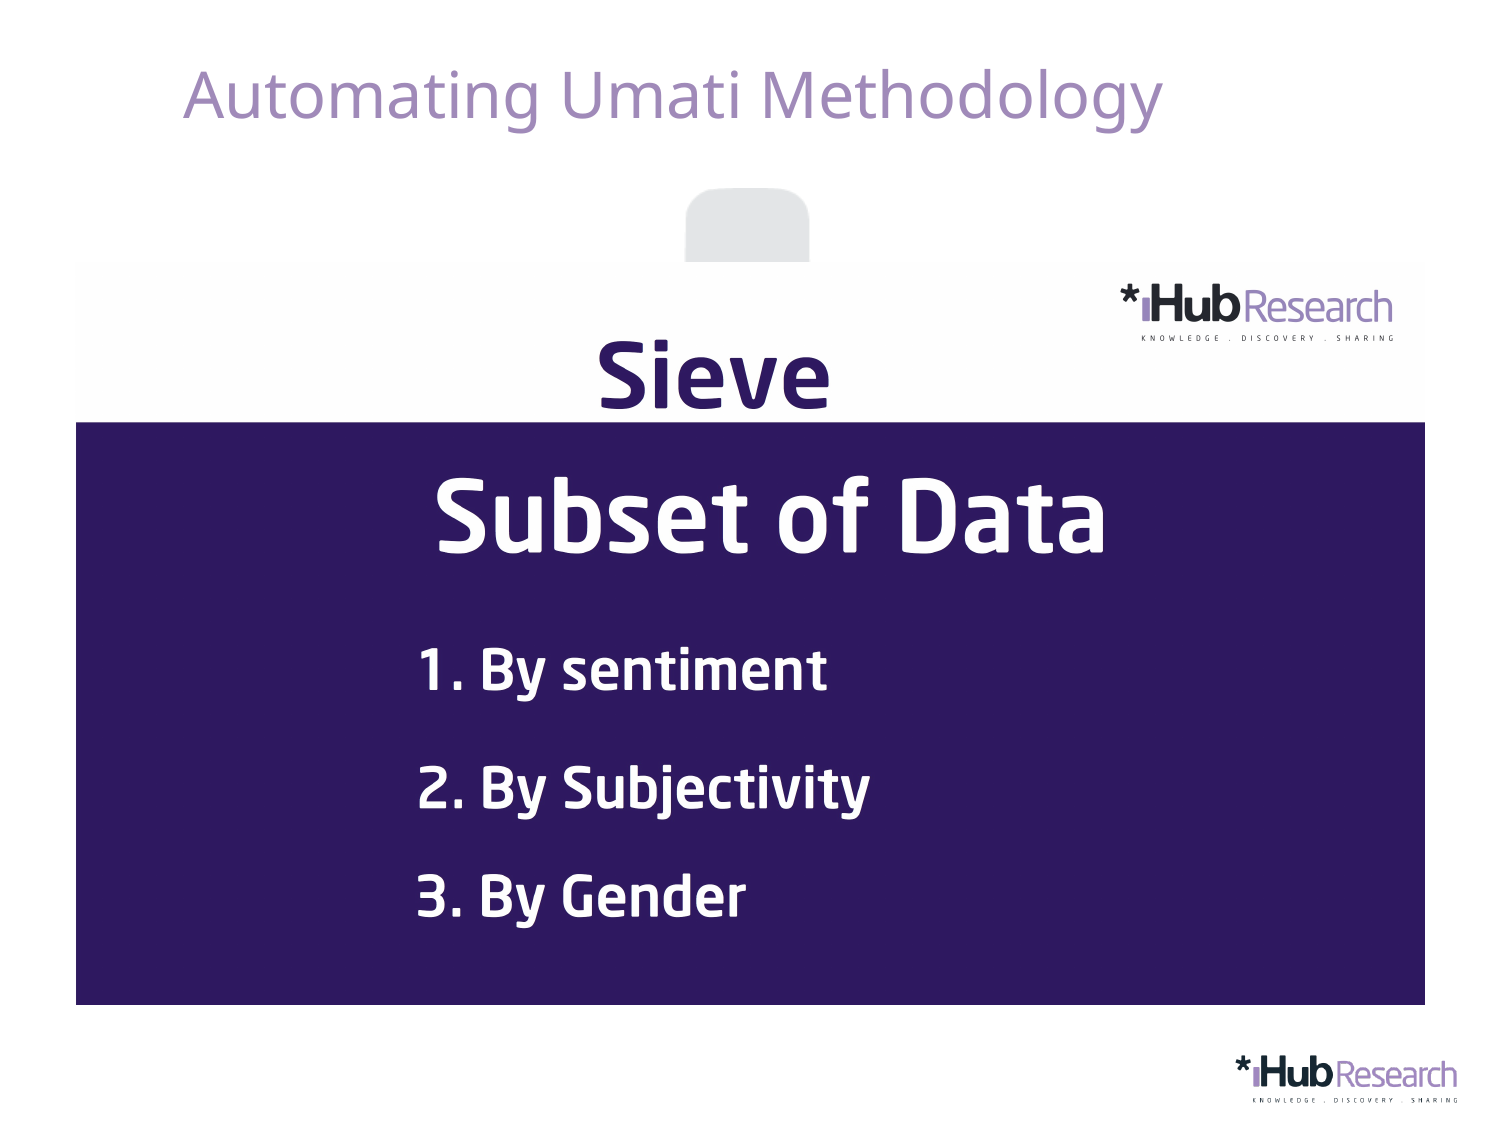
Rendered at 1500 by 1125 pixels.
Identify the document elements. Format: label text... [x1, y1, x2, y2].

text_box Automating Umati Methodology [168, 30, 1415, 189]
picture [1231, 1043, 1484, 1111]
picture [74, 188, 1426, 1006]
